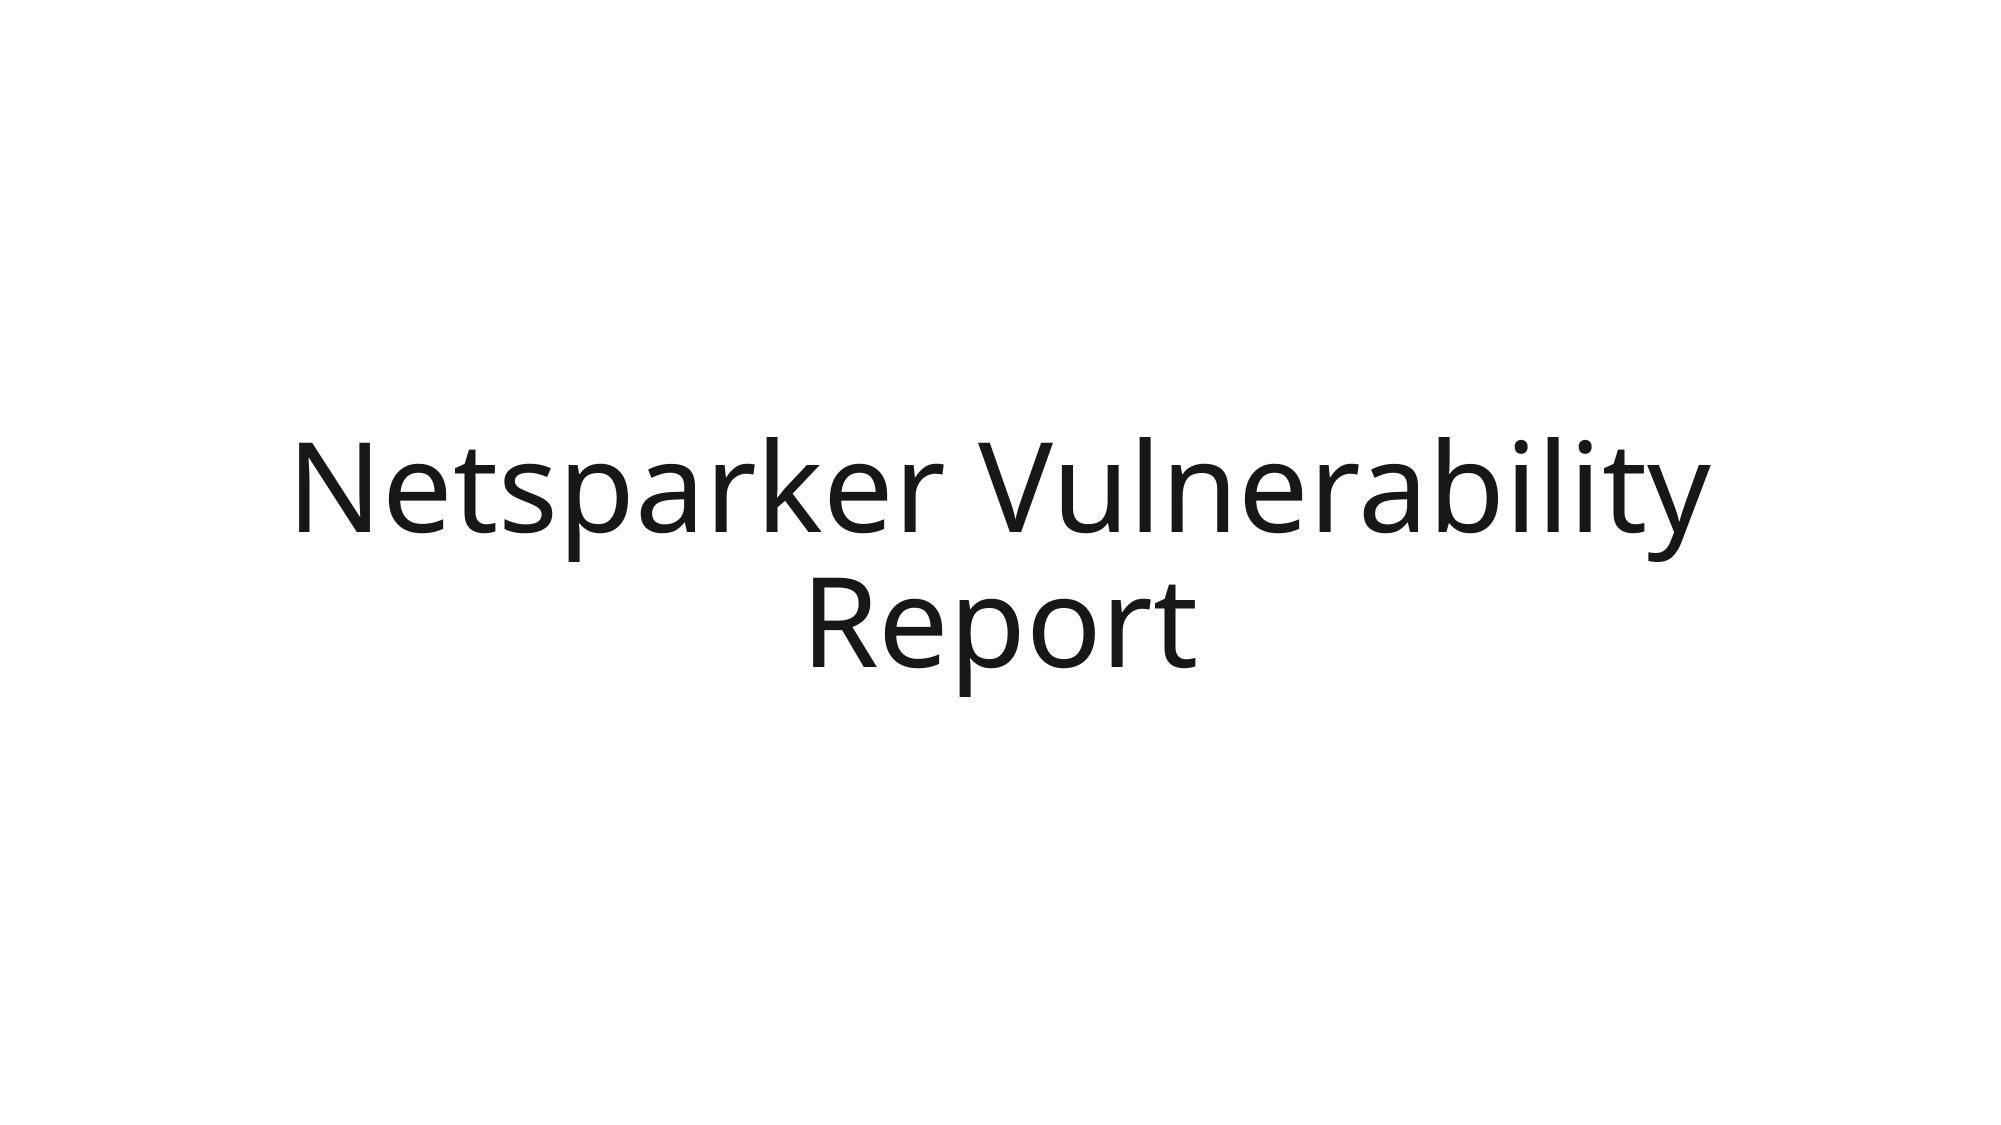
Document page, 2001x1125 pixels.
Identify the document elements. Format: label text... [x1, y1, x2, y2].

title Netsparker Vulnerability Report [175, 181, 1824, 702]
